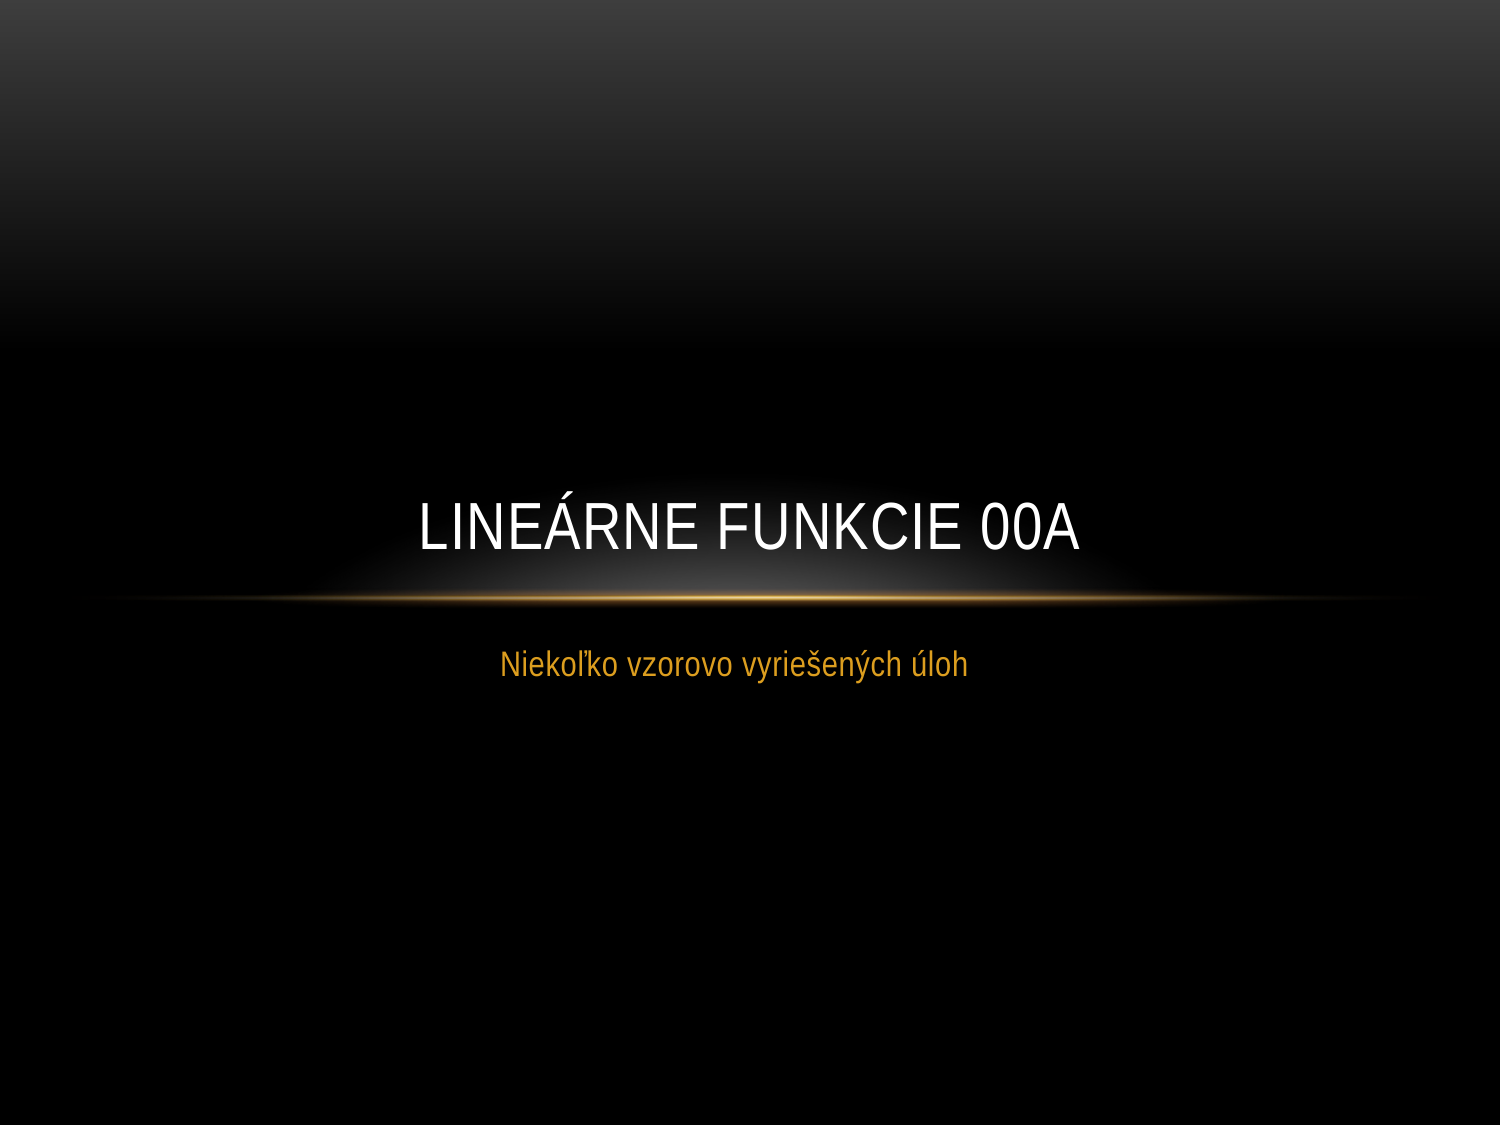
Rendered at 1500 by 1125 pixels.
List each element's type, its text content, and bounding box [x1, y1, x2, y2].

subtitle Niekoľko vzorovo vyriešených úloh [218, 633, 1269, 921]
picture [0, 0, 1500, 750]
title Lineárne funkcie 00a [112, 329, 1388, 571]
